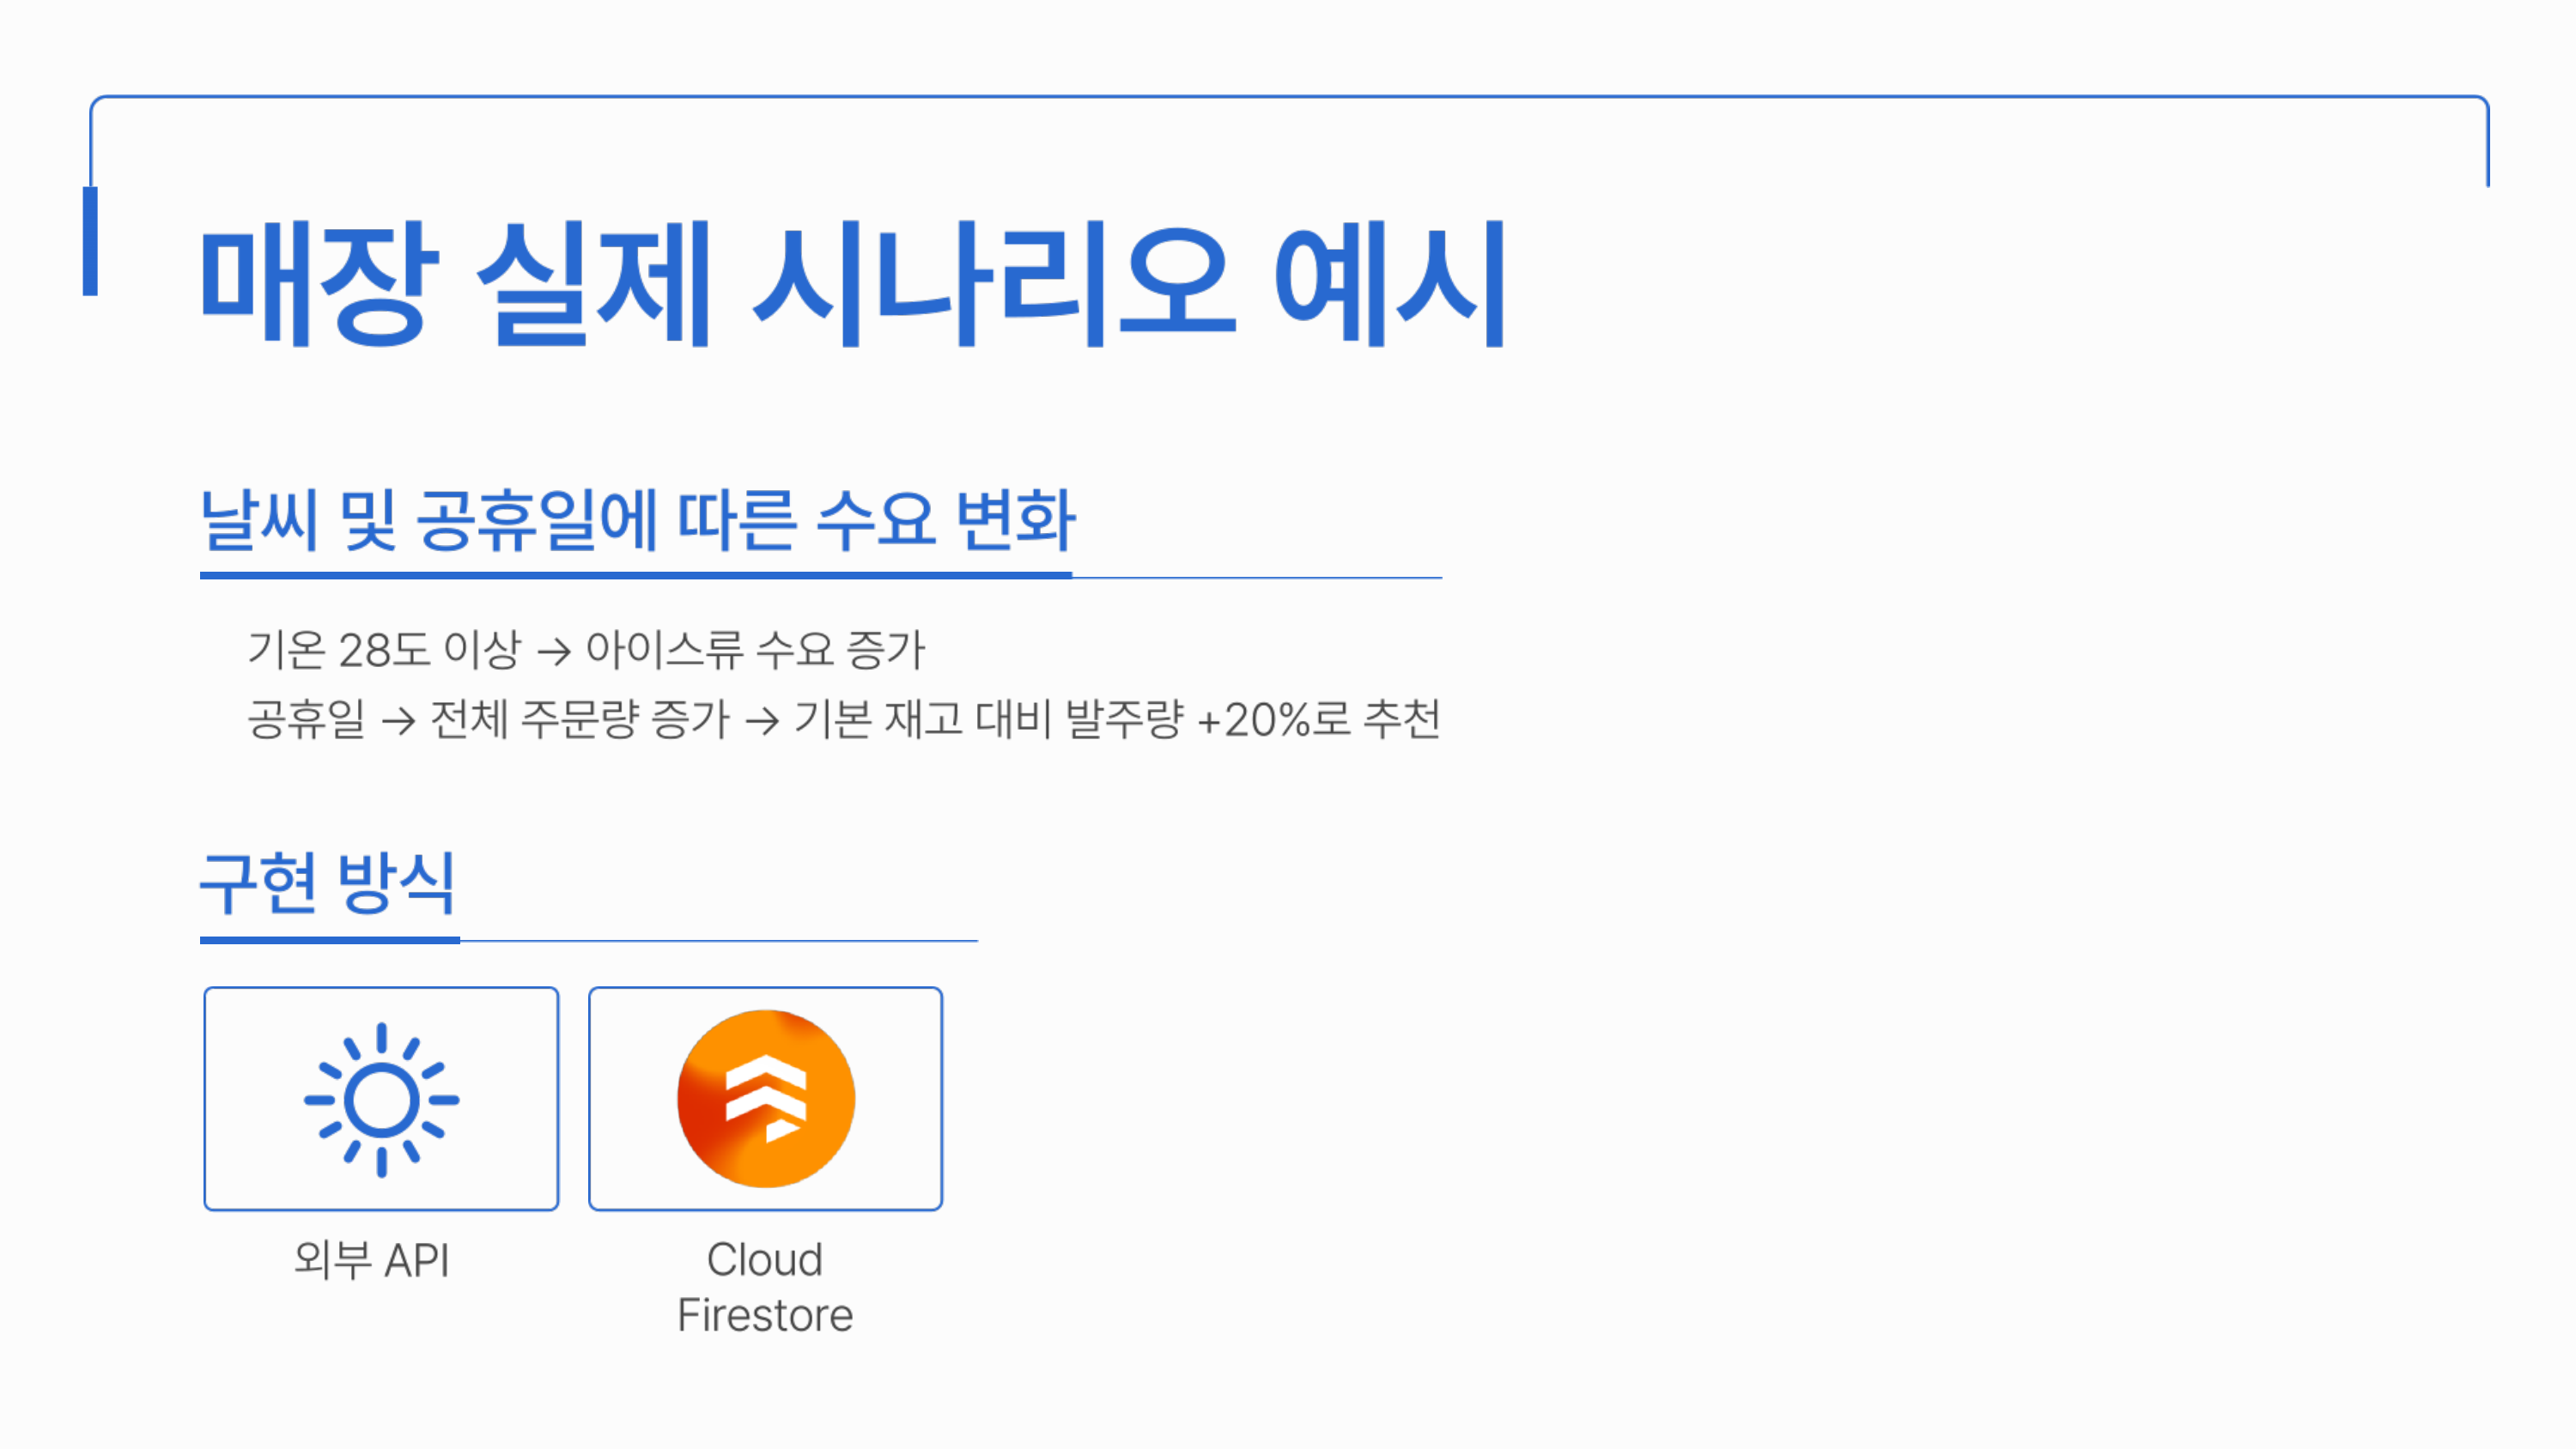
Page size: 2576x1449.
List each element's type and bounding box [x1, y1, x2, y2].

picture [35, 94, 2491, 1390]
